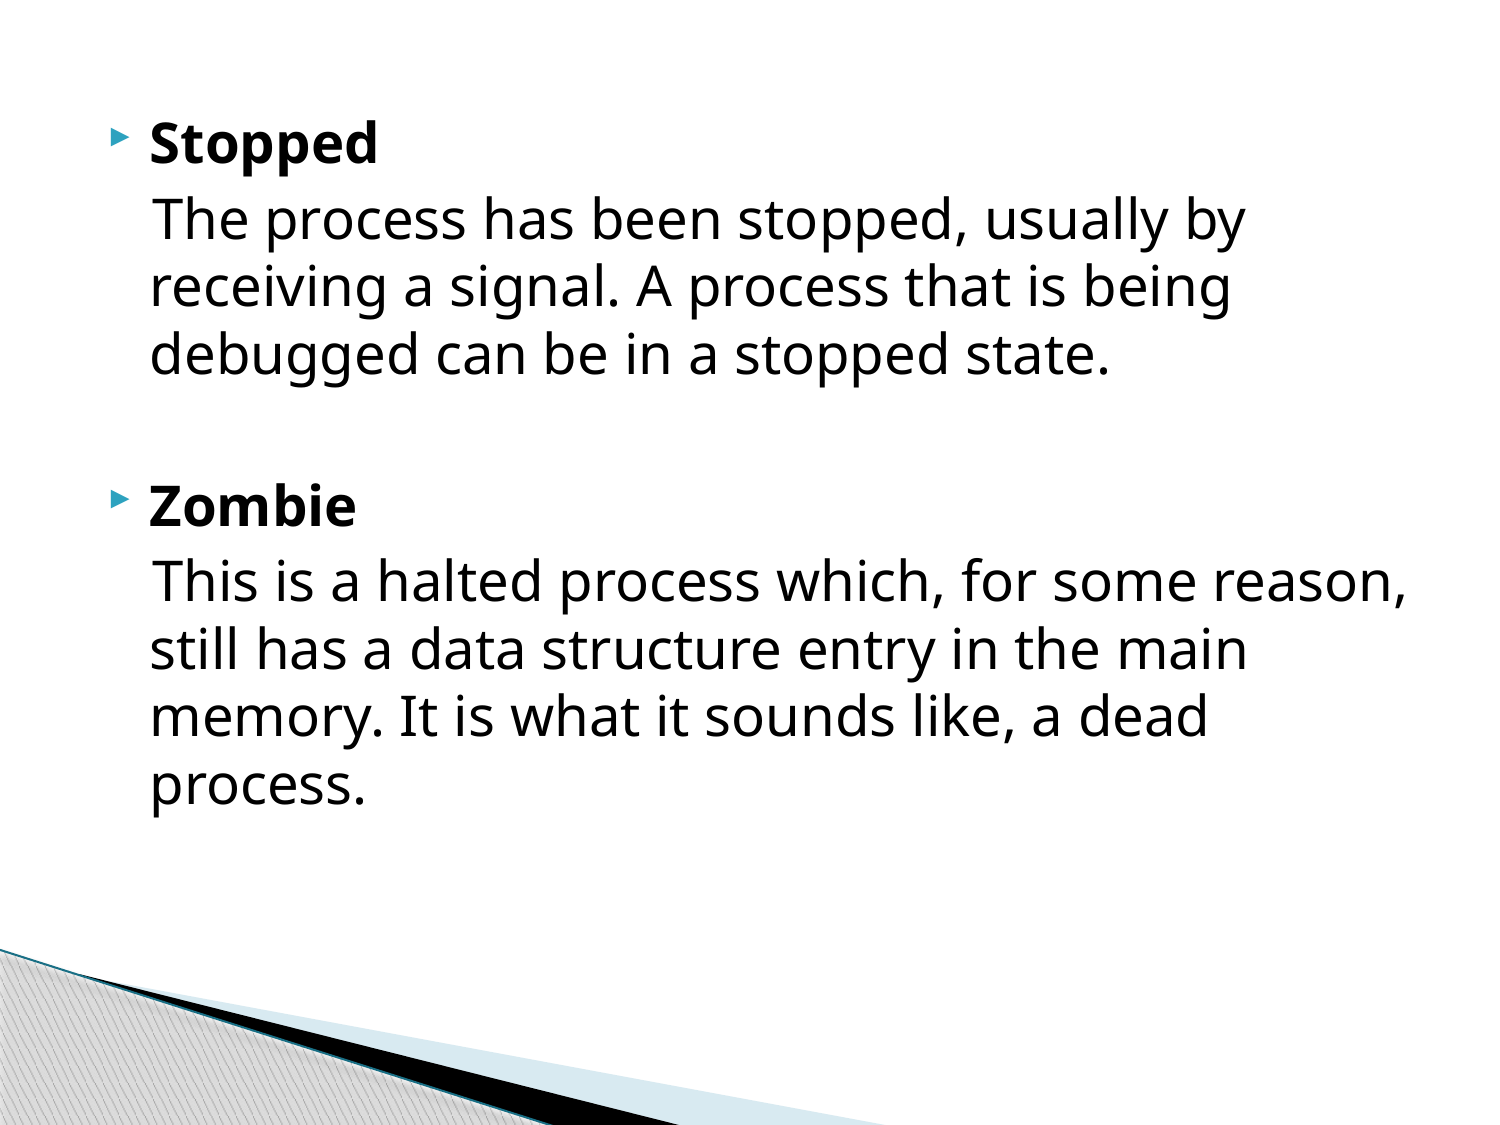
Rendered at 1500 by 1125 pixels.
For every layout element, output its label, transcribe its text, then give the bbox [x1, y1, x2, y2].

list Stopped The process has been stopped, usually by receiving a signal. A process that is being debugged can be in a stopped state. Zombie This is a halted process which, for some reason, still has a data structure entry in the main memory. It is what it sounds like, a dead process. [75, 99, 1425, 986]
